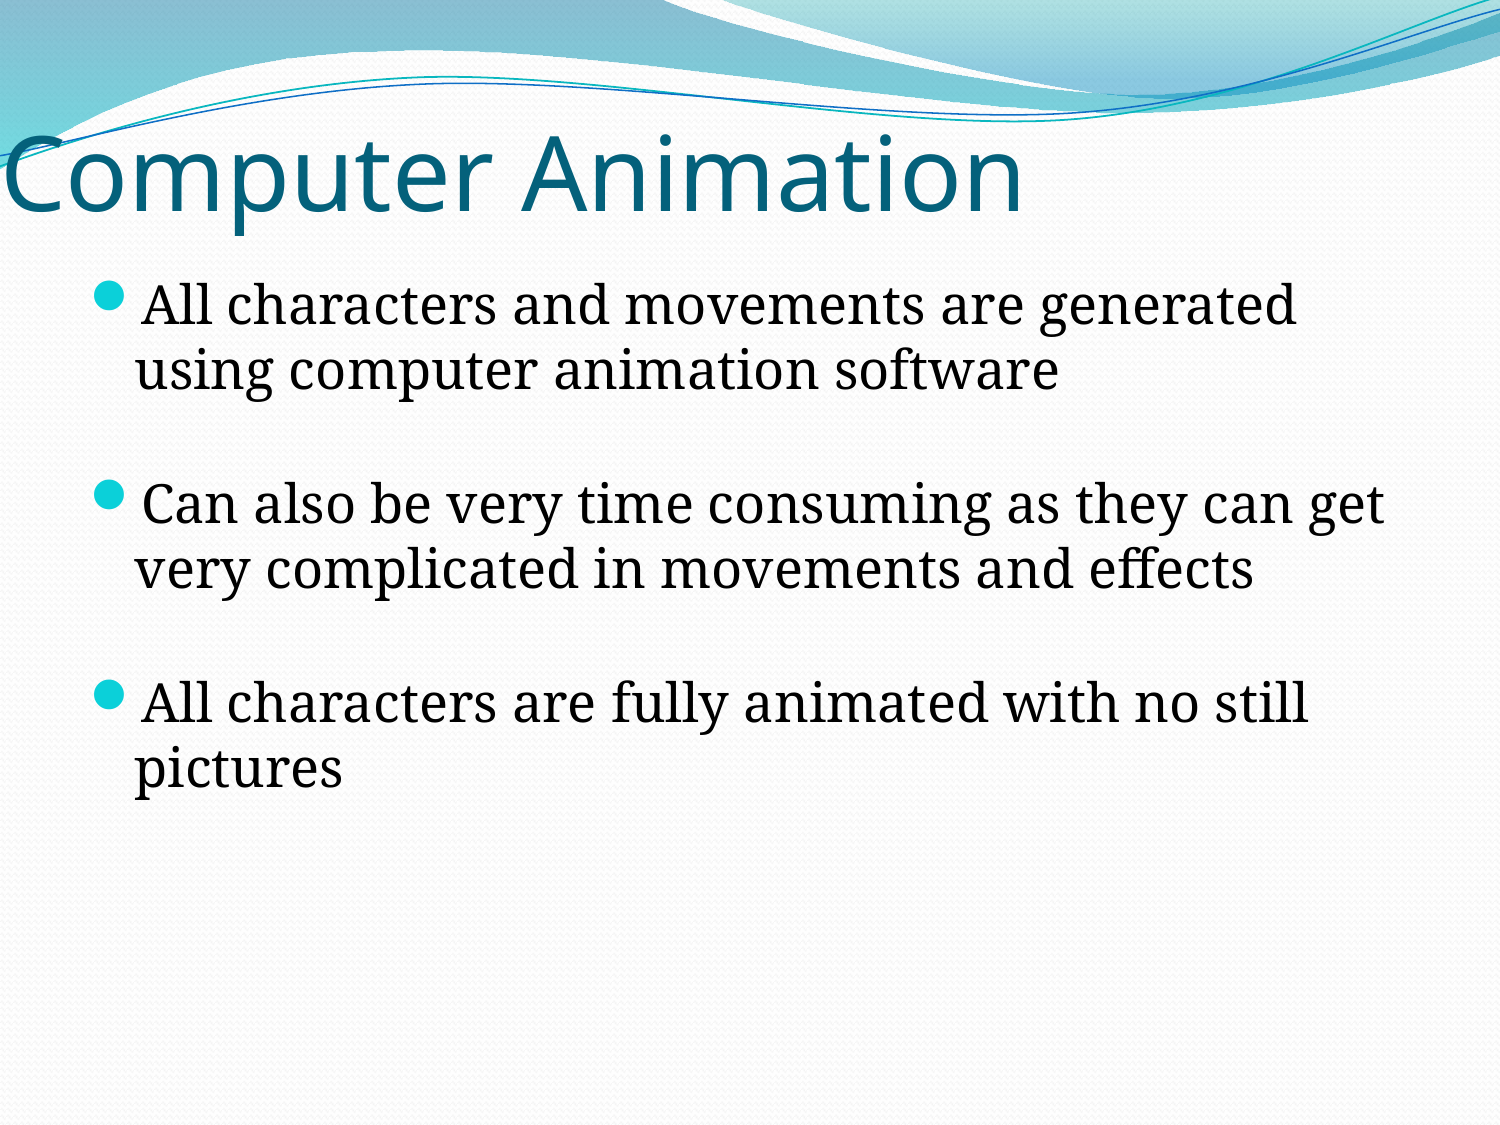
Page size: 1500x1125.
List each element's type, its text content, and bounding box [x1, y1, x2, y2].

list All characters and movements are generated using computer animation software Can also be very time consuming as they can get very complicated in movements and effects All characters are fully animated with no still pictures [75, 262, 1424, 1083]
title Computer Animation [0, 45, 1500, 233]
